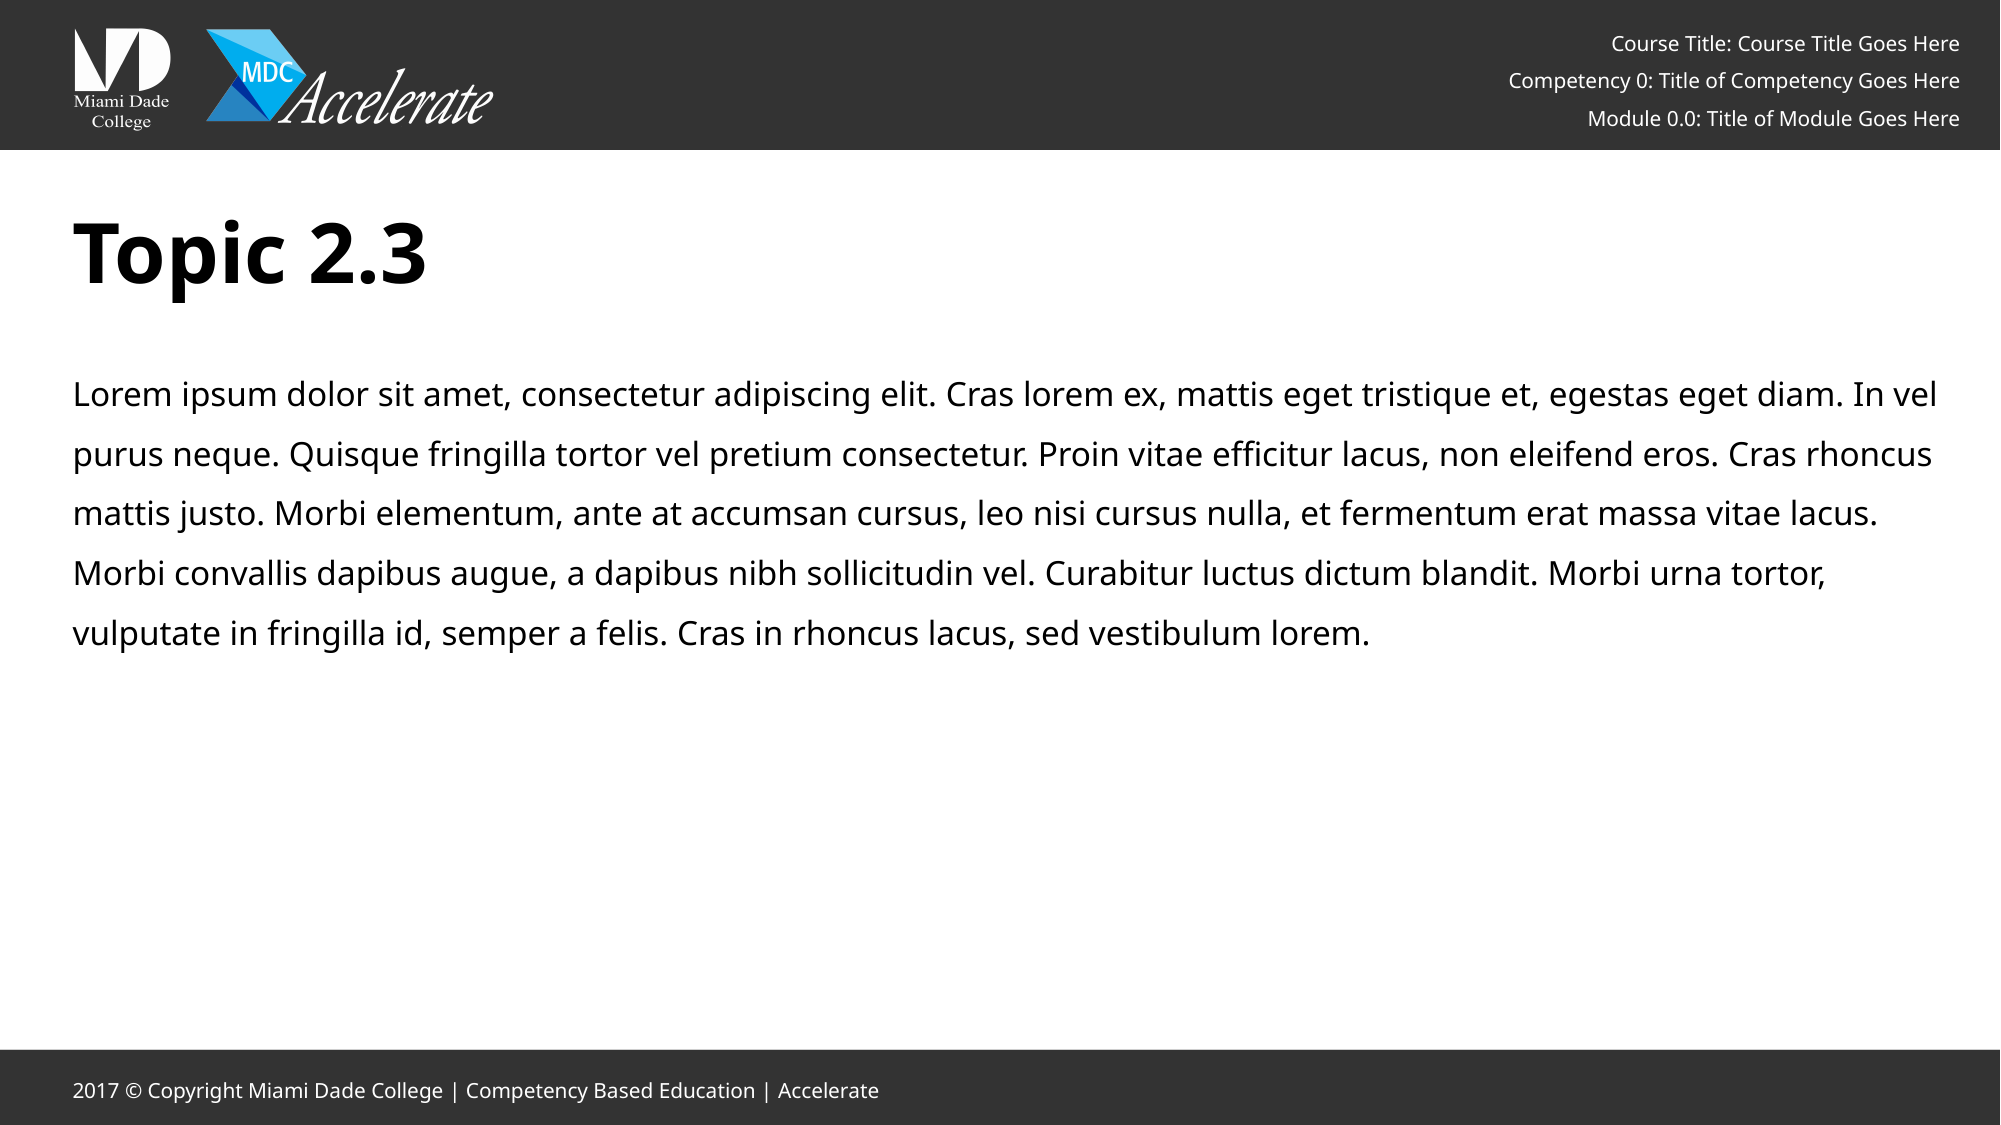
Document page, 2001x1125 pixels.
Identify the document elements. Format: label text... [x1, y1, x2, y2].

text_box Topic 2.3 [57, 197, 1975, 309]
picture [0, 0, 497, 174]
list Lorem ipsum dolor sit amet, consectetur adipiscing elit. Cras lorem ex, mattis eget tristique et, egestas eget diam. In vel purus neque. Quisque fringilla tortor vel pretium consectetur. Proin vitae efficitur lacus, non eleifend eros. Cras rhoncus mattis justo. Morbi elementum, ante at accumsan cursus, leo nisi cursus nulla, et fermentum erat massa vitae lacus. Morbi convallis dapibus augue, a dapibus nibh sollicitudin vel. Curabitur luctus dictum blandit. Morbi urna tortor, vulputate in fringilla id, semper a felis. Cras in rhoncus lacus, sed vestibulum lorem. [57, 345, 1975, 1014]
